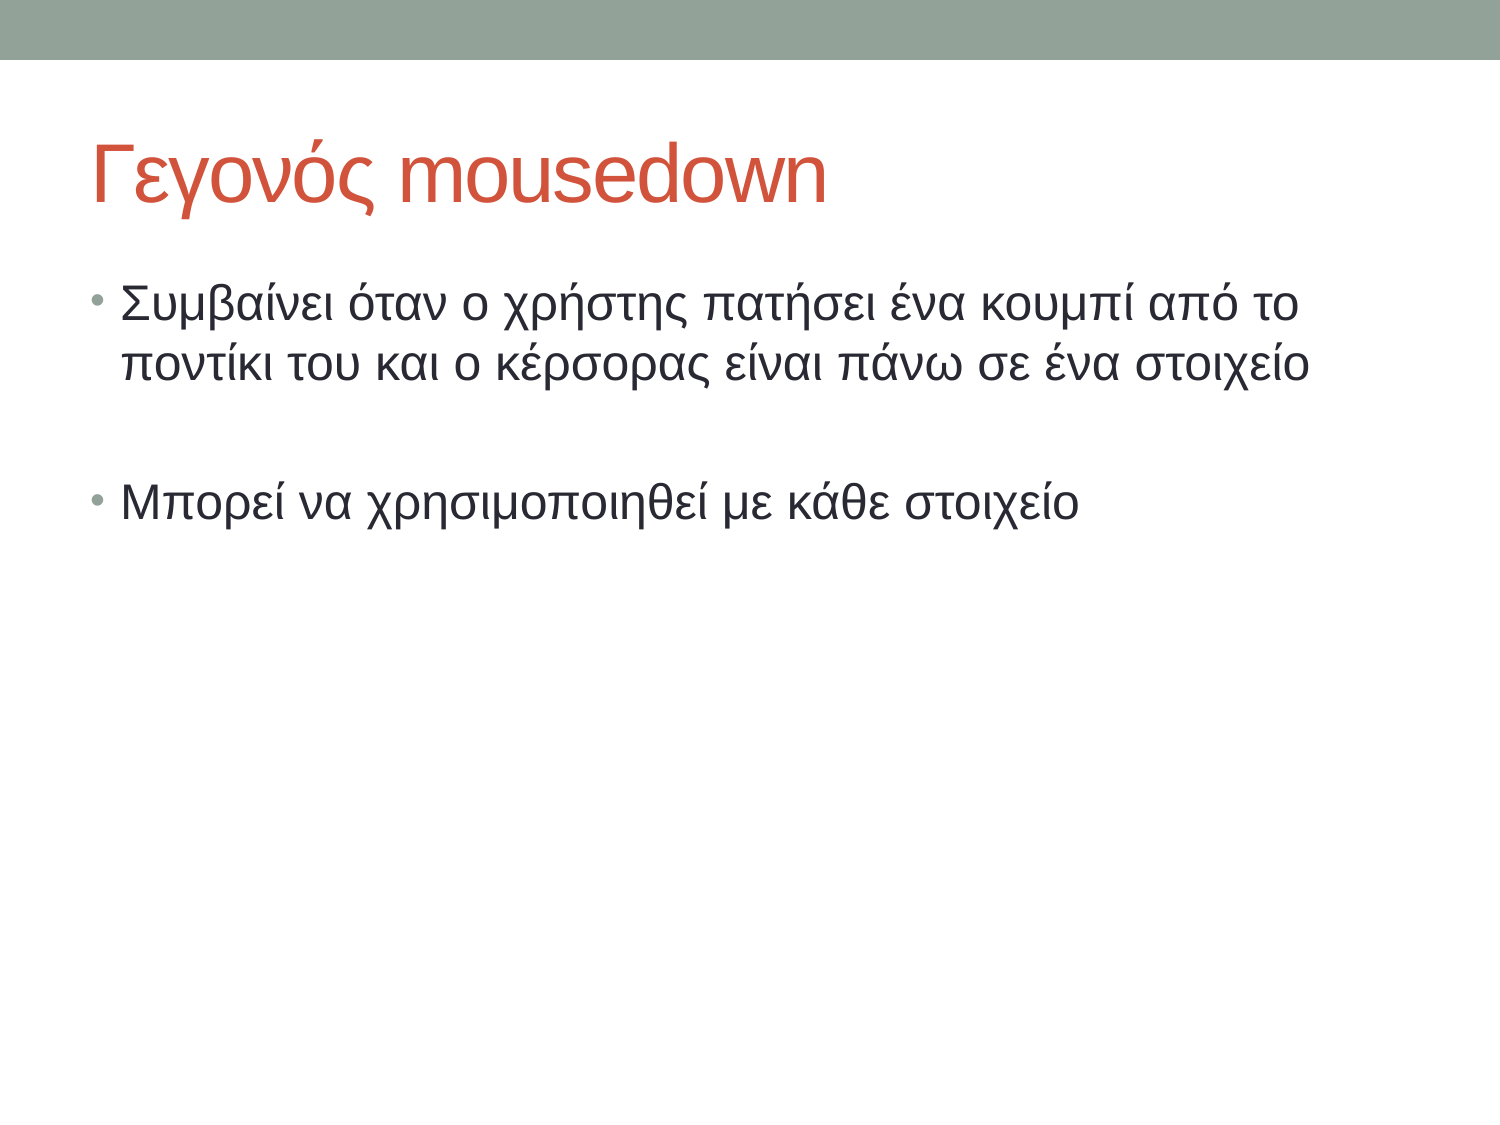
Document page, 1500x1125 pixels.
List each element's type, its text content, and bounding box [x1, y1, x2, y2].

title Γεγονός mousedown [75, 87, 1425, 250]
list Συμβαίνει όταν ο χρήστης πατήσει ένα κουμπί από το ποντίκι του και ο κέρσορας είναι πάνω σε ένα στοιχείο Μπορεί να χρησιμοποιηθεί με κάθε στοιχείο [75, 262, 1425, 1063]
